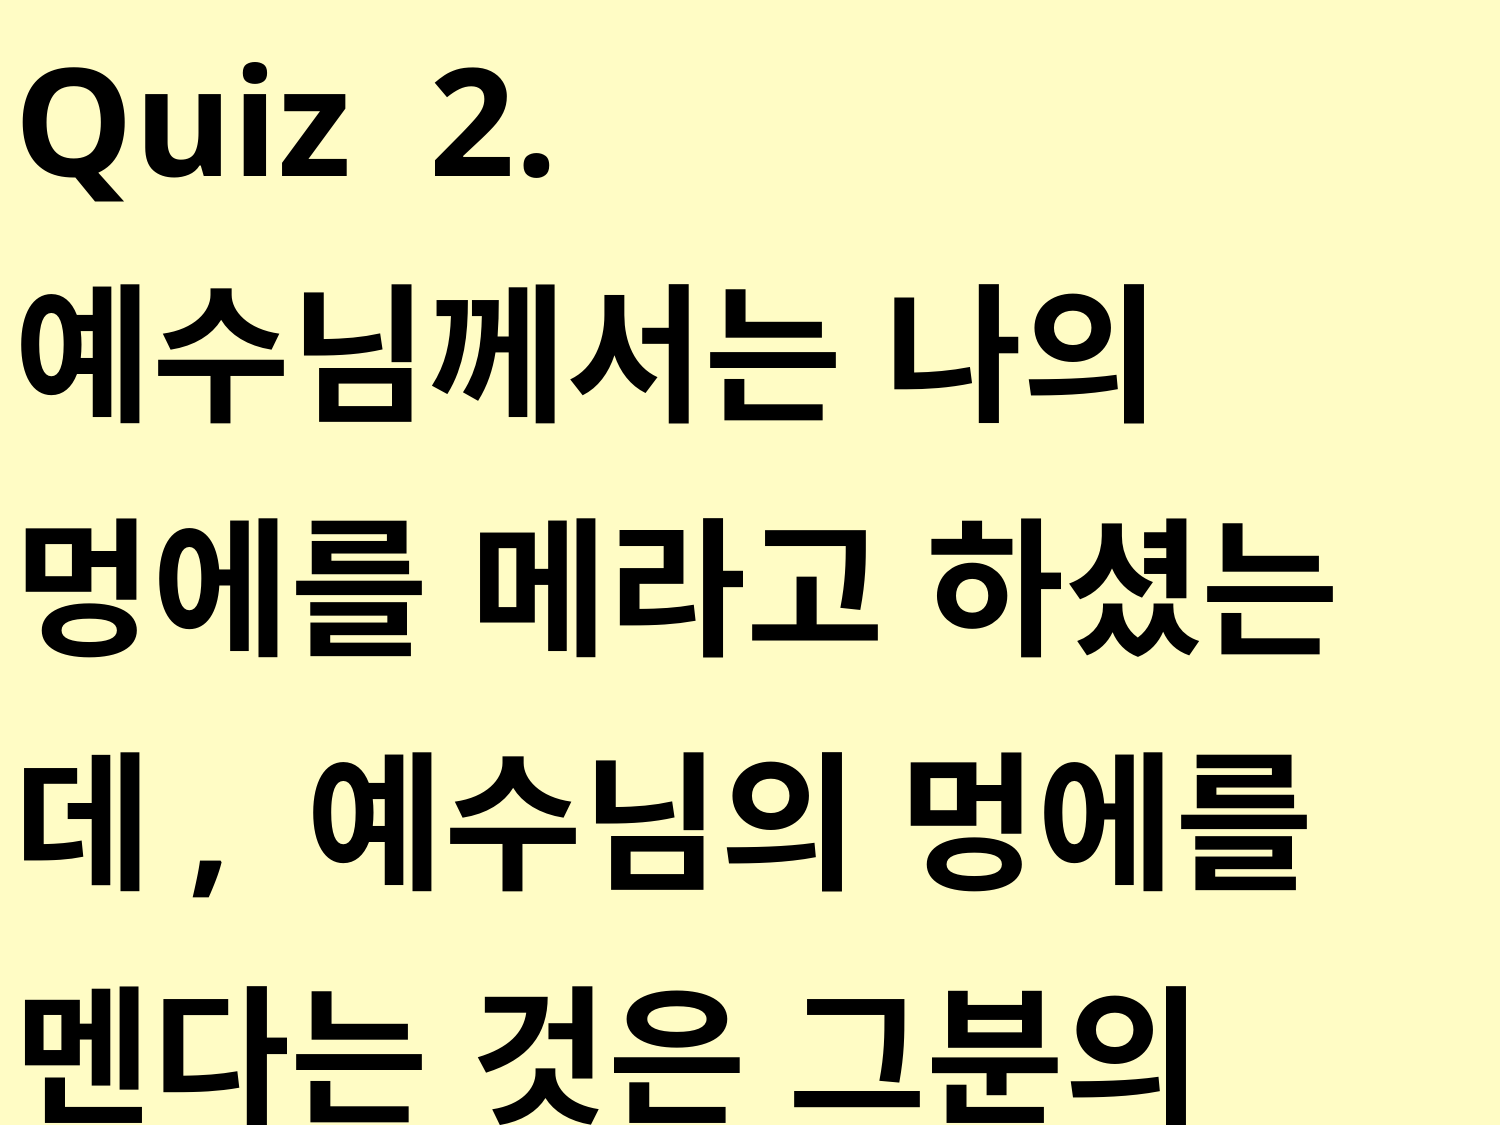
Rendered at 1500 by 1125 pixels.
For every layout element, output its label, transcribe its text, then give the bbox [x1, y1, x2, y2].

text_box Quiz 2. 예수님께서는 나의 멍에를 메라고 하셨는데, 예수님의 멍에를 멘다는 것은 그분의 뜻에 맞게 일하며, 인간을 위한 그분의 고난과 수고에 [0, 0, 1500, 1125]
